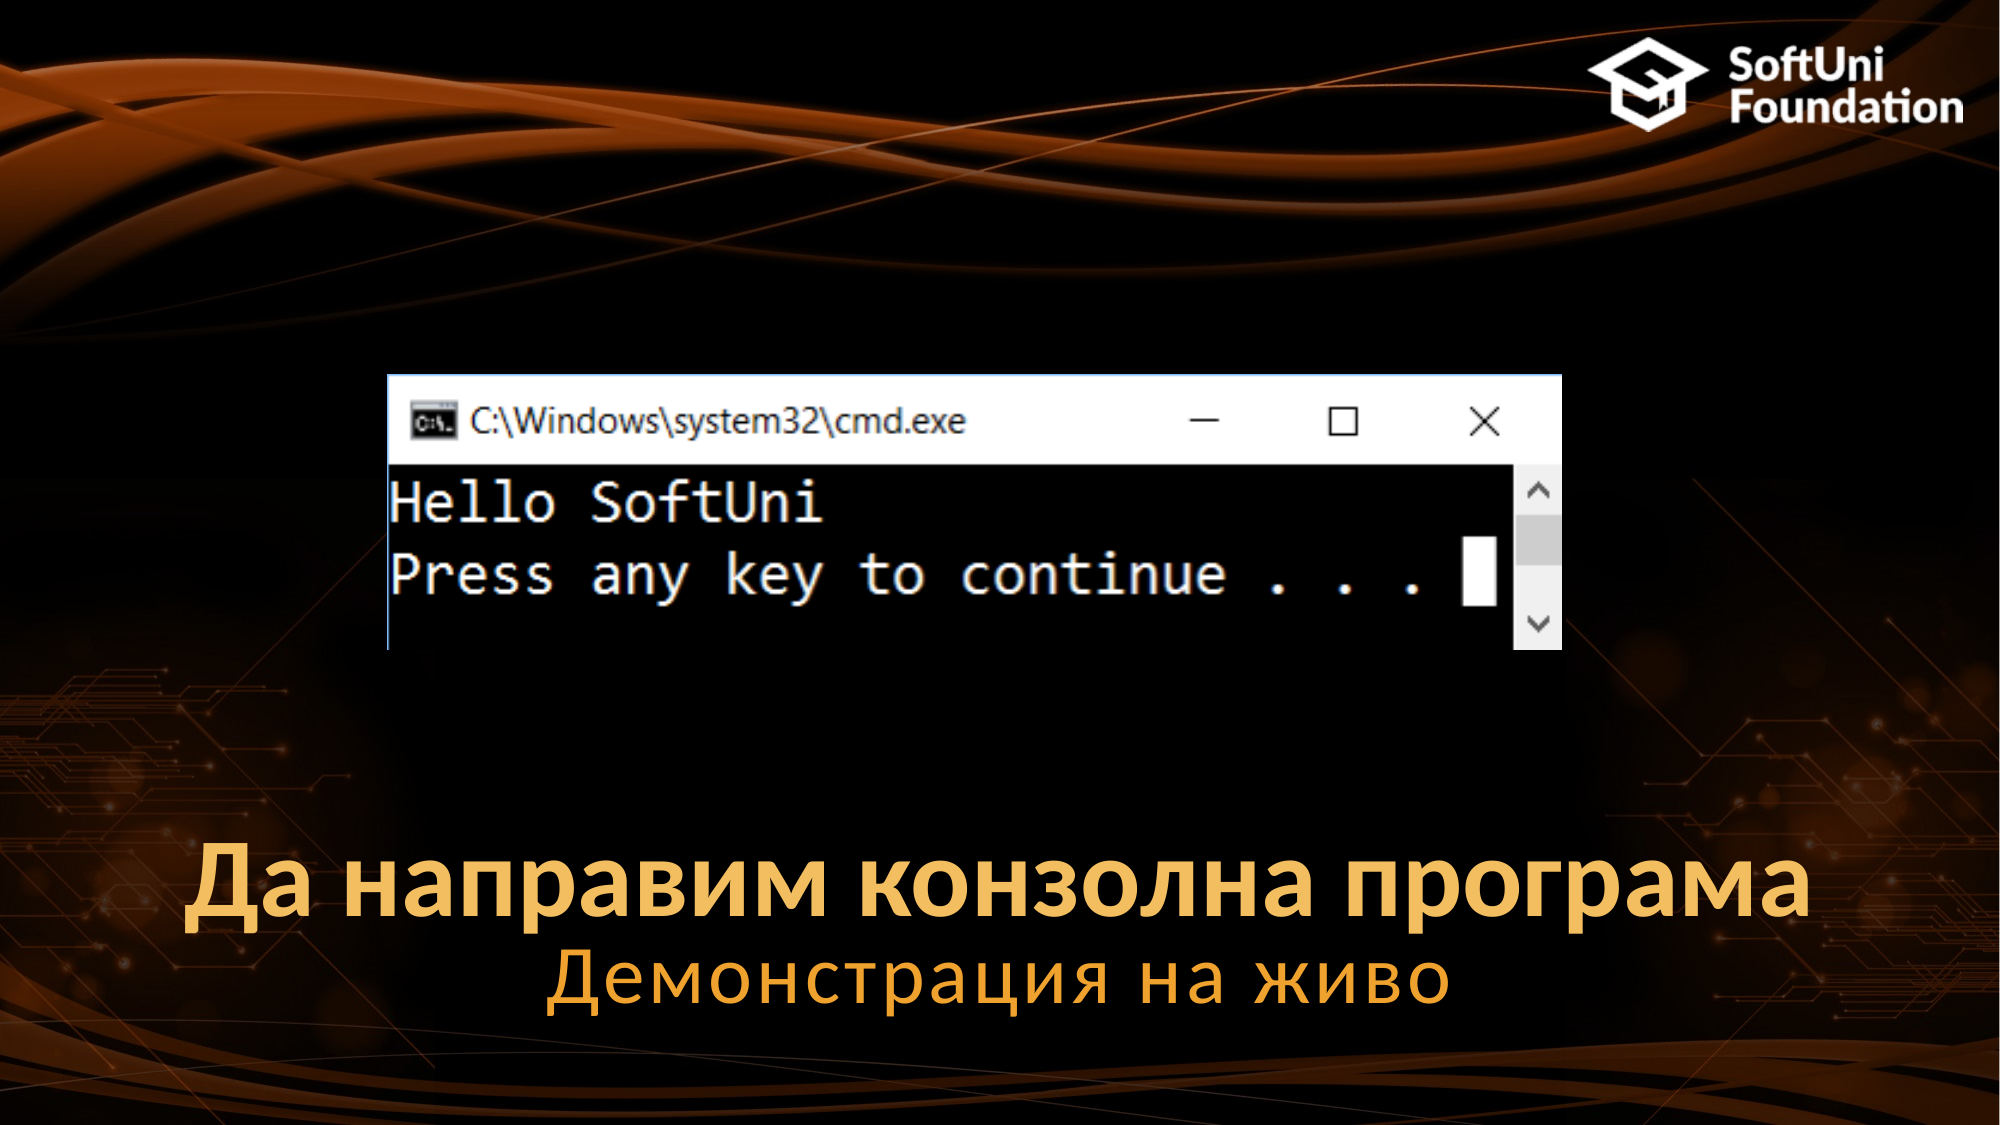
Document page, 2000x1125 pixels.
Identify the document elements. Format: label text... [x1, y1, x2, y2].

text_box Демонстрация на живо [350, 909, 1649, 1045]
title Да направим конзолна програма [149, 812, 1850, 948]
picture [0, 0, 2000, 1125]
